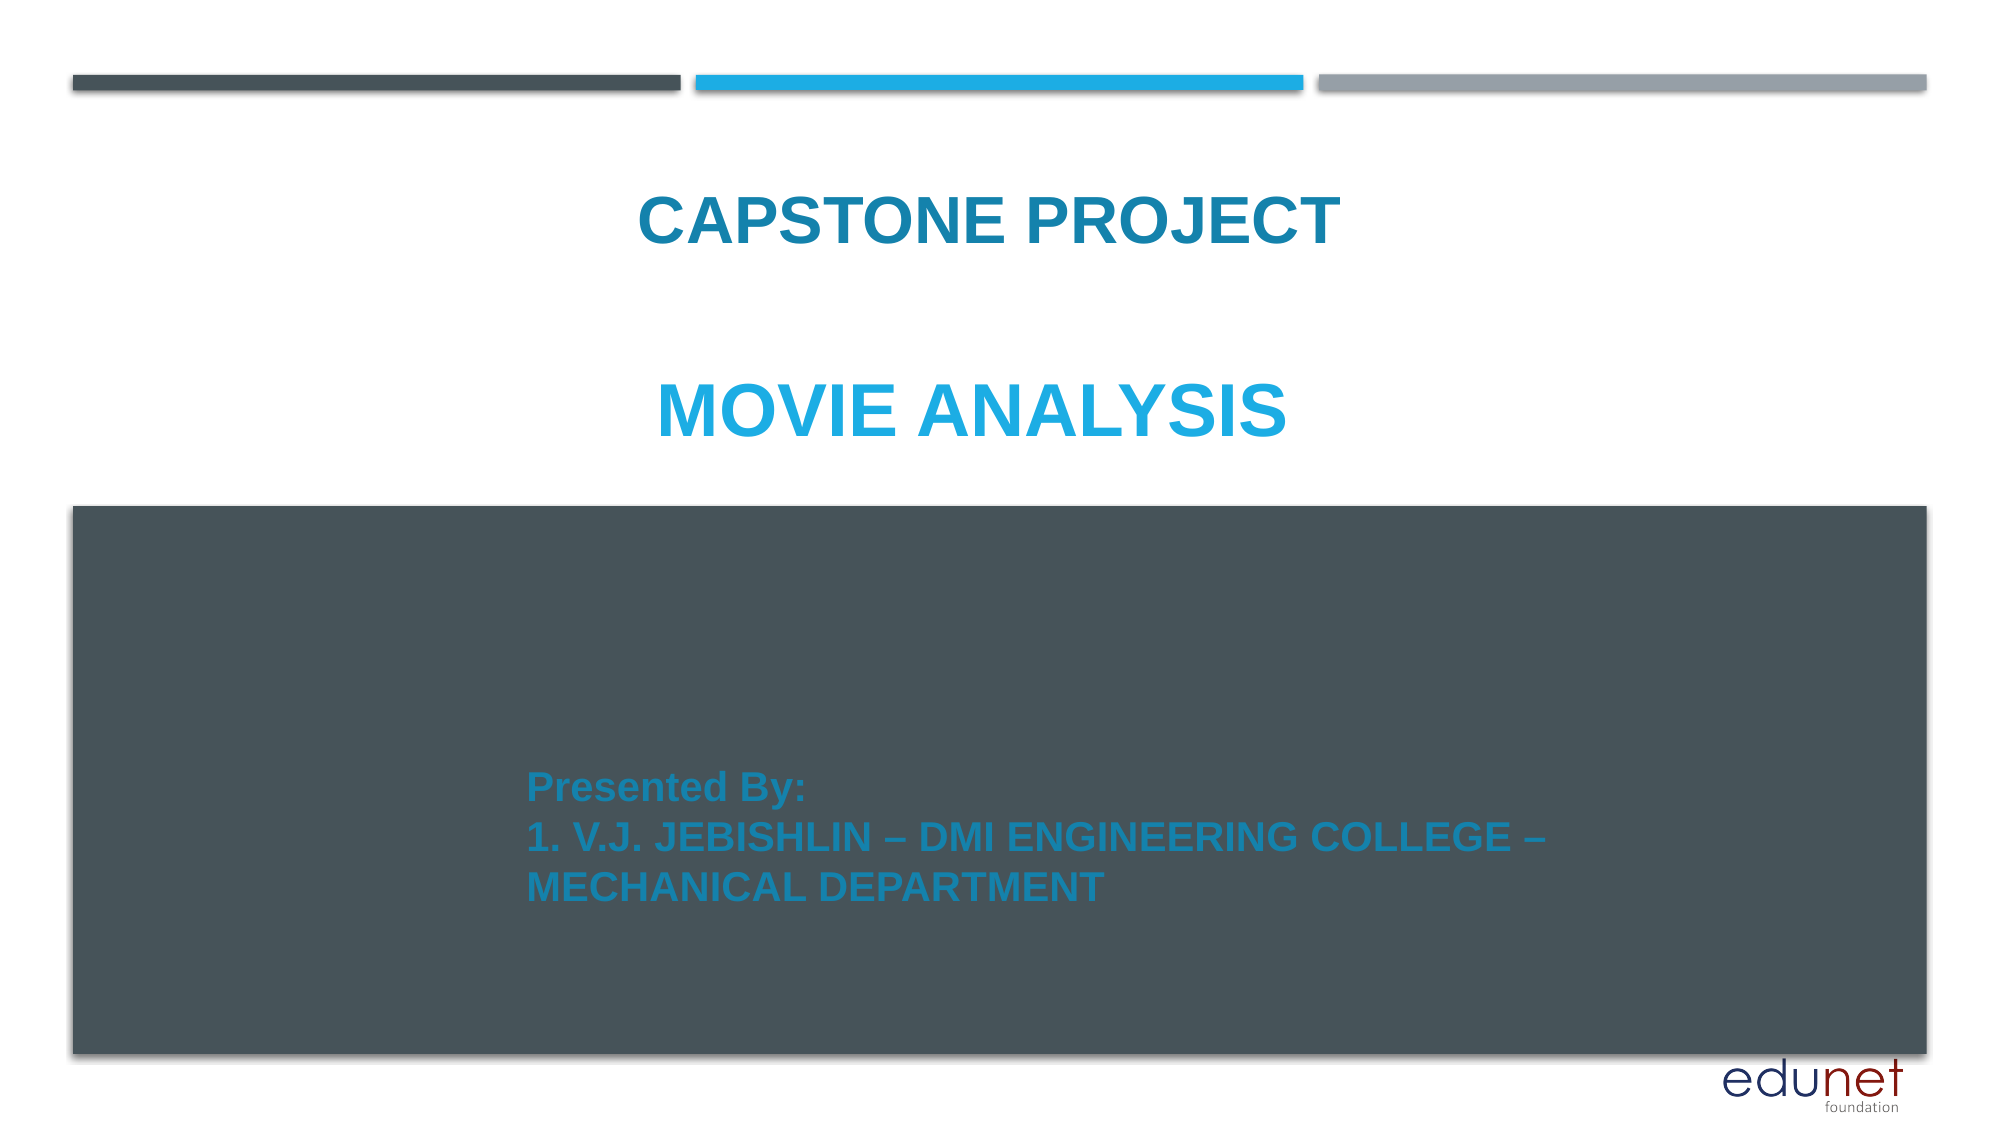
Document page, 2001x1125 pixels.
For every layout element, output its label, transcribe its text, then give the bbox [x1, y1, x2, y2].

text_box CAPSTONE PROJECT [0, 169, 2000, 265]
picture [1719, 1056, 1905, 1116]
text_box Presented By: 1. V.J. JEBISHLIN – DMI ENGINEERING COLLEGE – MECHANICAL DEPARTMENT [511, 752, 1821, 918]
title Movie analysis [222, 298, 1723, 460]
